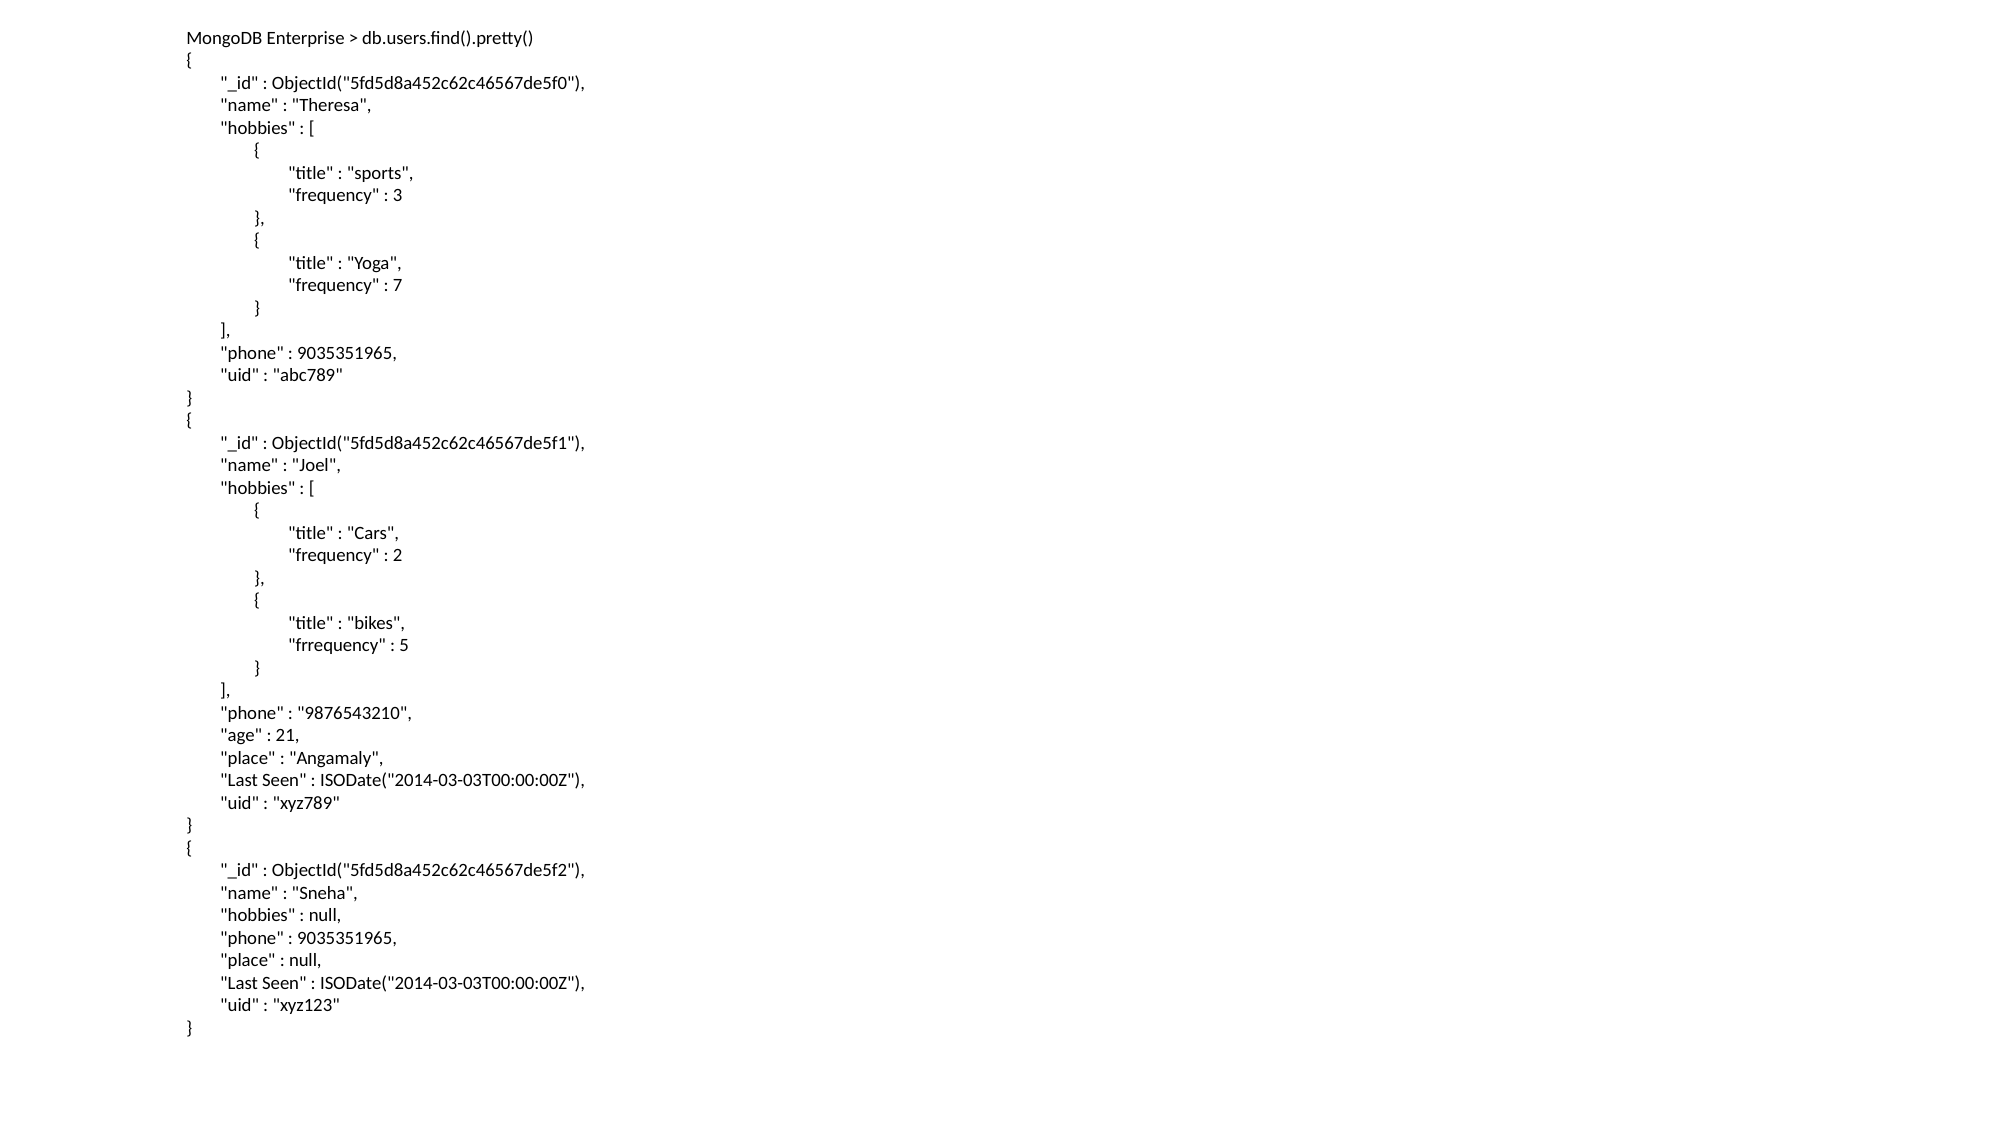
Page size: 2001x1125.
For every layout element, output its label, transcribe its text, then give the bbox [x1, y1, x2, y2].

text_box MongoDB Enterprise > db.users.find().pretty() { "_id" : ObjectId("5fd5d8a452c62c46567de5f0"), "name" : "Theresa", "hobbies" : [ { "title" : "sports", "frequency" : 3 }, { "title" : "Yoga", "frequency" : 7 } ], "phone" : 9035351965, "uid" : "abc789" } { "_id" : ObjectId("5fd5d8a452c62c46567de5f1"), "name" : "Joel", "hobbies" : [ { "title" : "Cars", "frequency" : 2 }, { "title" : "bikes", "frrequency" : 5 } ], "phone" : "9876543210", "age" : 21, "place" : "Angamaly", "Last Seen" : ISODate("2014-03-03T00:00:00Z"), "uid" : "xyz789" } { "_id" : ObjectId("5fd5d8a452c62c46567de5f2"), "name" : "Sneha", "hobbies" : null, "phone" : 9035351965, "place" : null, "Last Seen" : ISODate("2014-03-03T00:00:00Z"), "uid" : "xyz123" } [171, 17, 1723, 1046]
